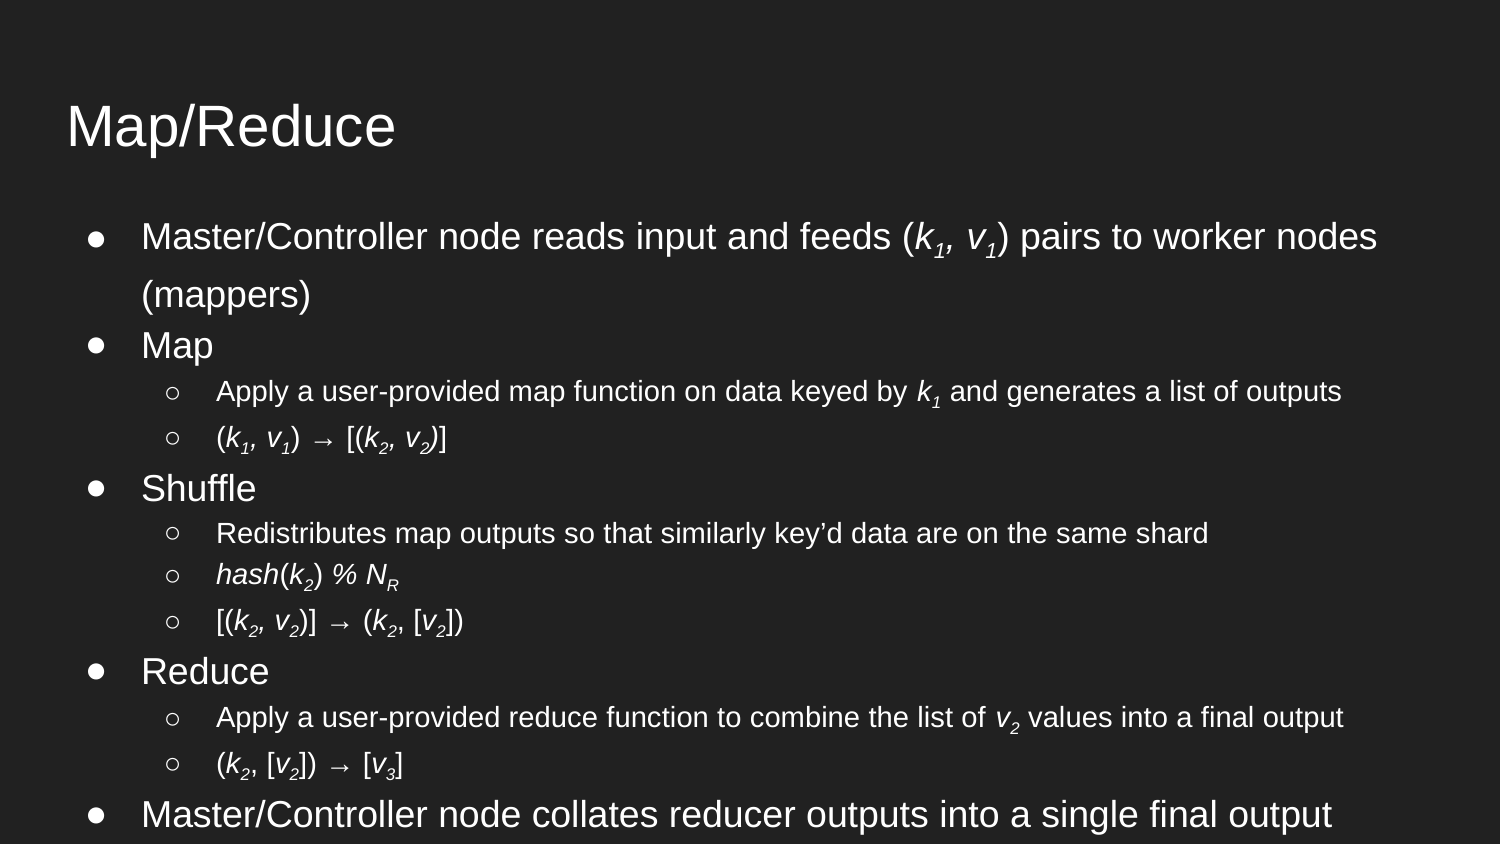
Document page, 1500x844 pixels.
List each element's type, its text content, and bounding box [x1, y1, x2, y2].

list Master/Controller node reads input and feeds (k1, v1) pairs to worker nodes (mappers) Map Apply a user-provided map function on data keyed by k1 and generates a list of outputs (k1, v1) → [(k2, v2)] Shuffle Redistributes map outputs so that similarly key’d data are on the same shard hash(k2) % NR [(k2, v2)] → (k2, [v2]) Reduce Apply a user-provided reduce function to combine the list of v2 values into a final output (k2, [v2]) → [v3] Master/Controller node collates reducer outputs into a single final output [51, 189, 1449, 800]
title Map/Reduce [51, 72, 1449, 167]
